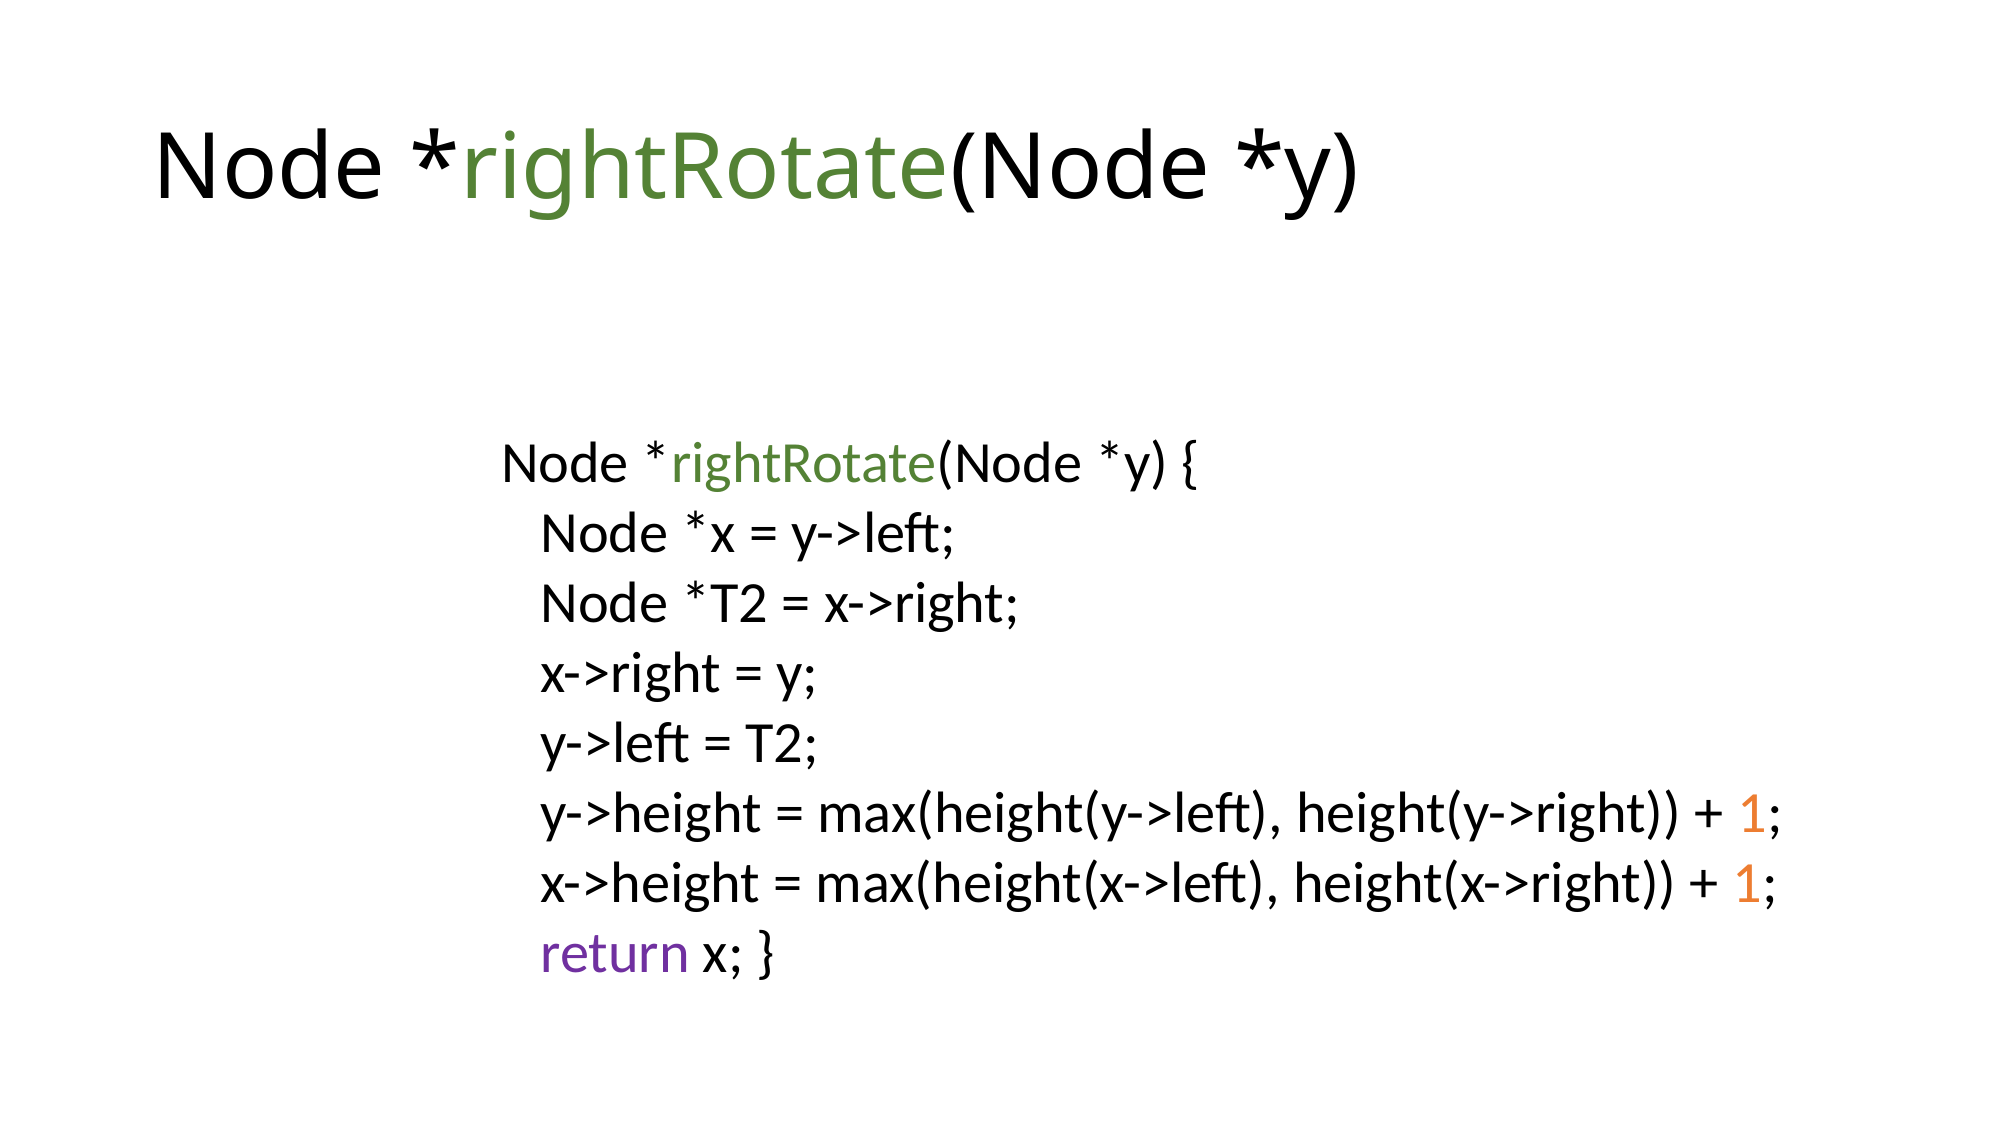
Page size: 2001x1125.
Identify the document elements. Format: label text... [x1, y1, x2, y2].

text_box Node *rightRotate(Node *y) { Node *x = y->left; Node *T2 = x->right; x->right = y; y->left = T2; y->height = max(height(y->left), height(y->right)) + 1; x->height = max(height(x->left), height(x->right)) + 1; return x; } [486, 416, 1811, 992]
title Node *rightRotate(Node *y) [137, 59, 1863, 278]
